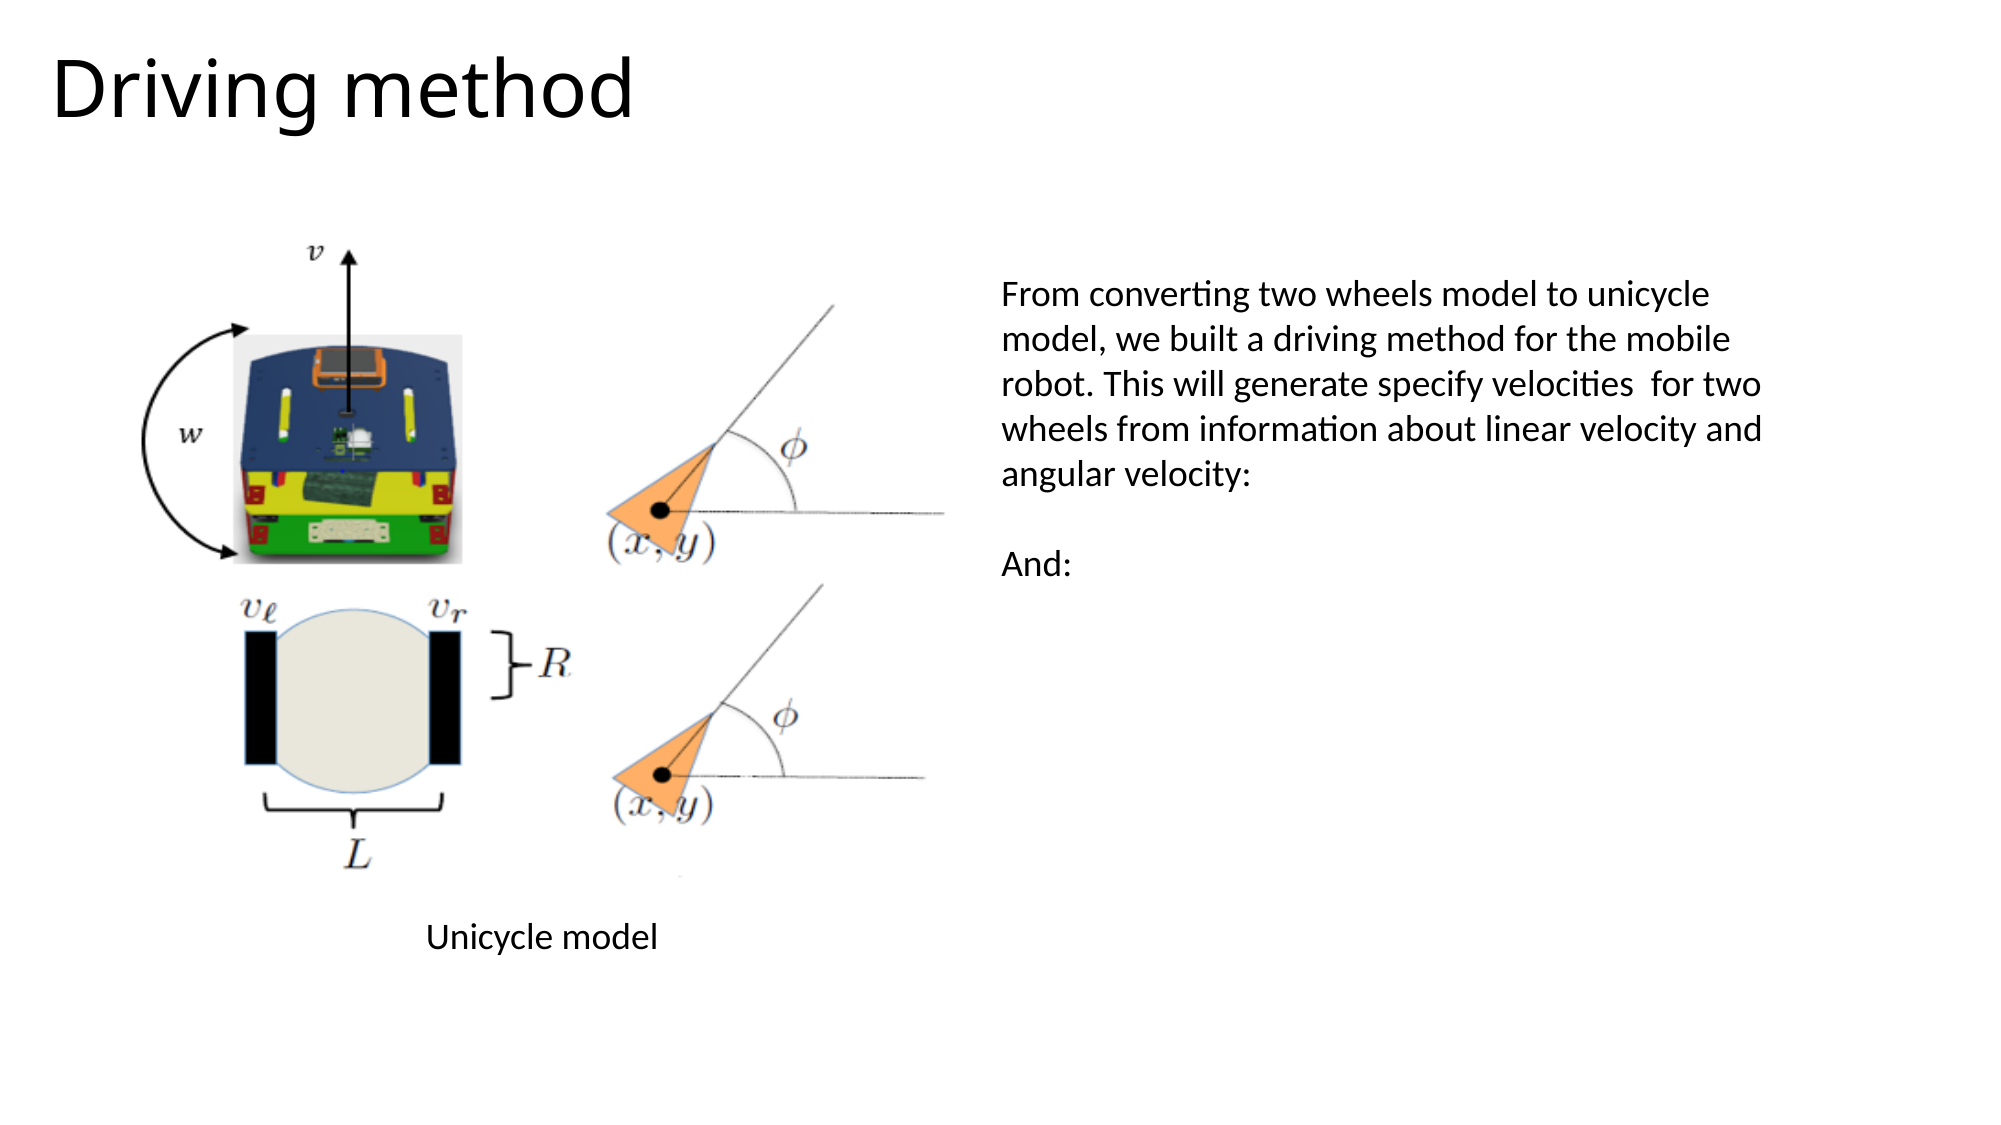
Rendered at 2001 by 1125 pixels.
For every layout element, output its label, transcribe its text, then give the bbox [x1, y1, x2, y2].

picture [98, 201, 987, 905]
title Driving method [35, 36, 655, 146]
text_box Unicycle model [411, 905, 674, 964]
